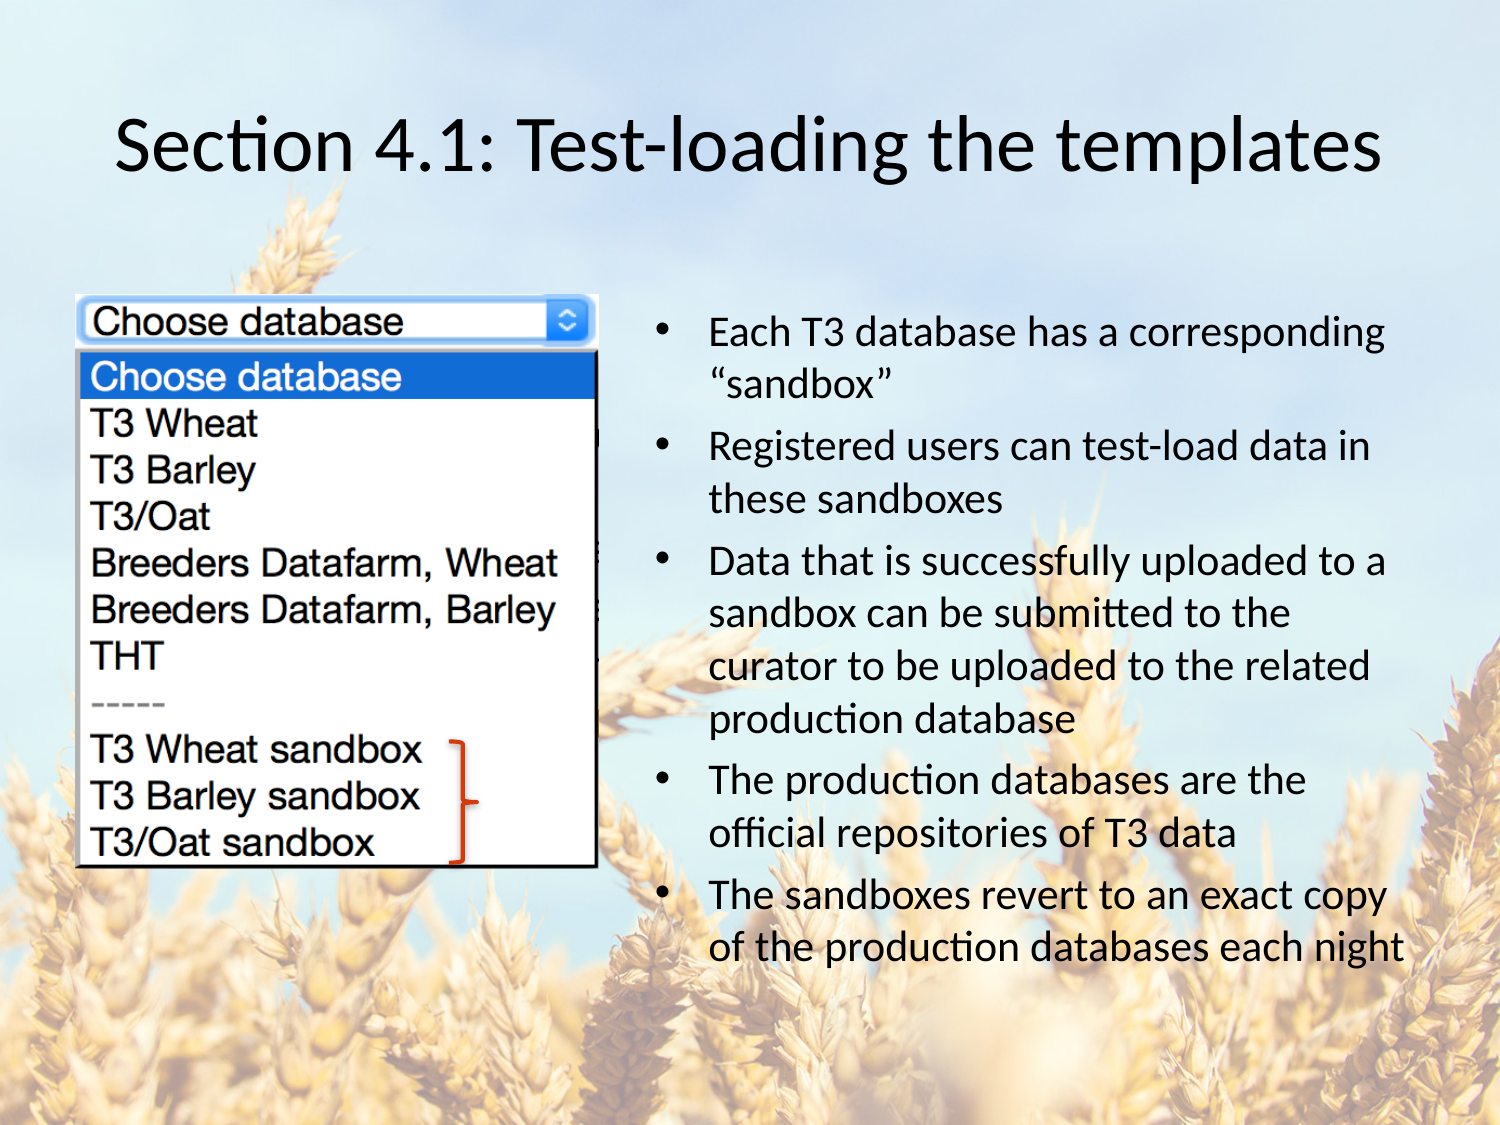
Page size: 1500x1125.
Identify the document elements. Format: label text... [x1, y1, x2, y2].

picture [74, 294, 599, 870]
list Each T3 database has a corresponding “sandbox” Registered users can test-load data in these sandboxes Data that is successfully uploaded to a sandbox can be submitted to the curator to be uploaded to the related production database The production databases are the official repositories of T3 data The sandboxes revert to an exact copy of the production databases each night [639, 294, 1425, 1038]
title Section 4.1: Test-loading the templates [75, 45, 1425, 233]
